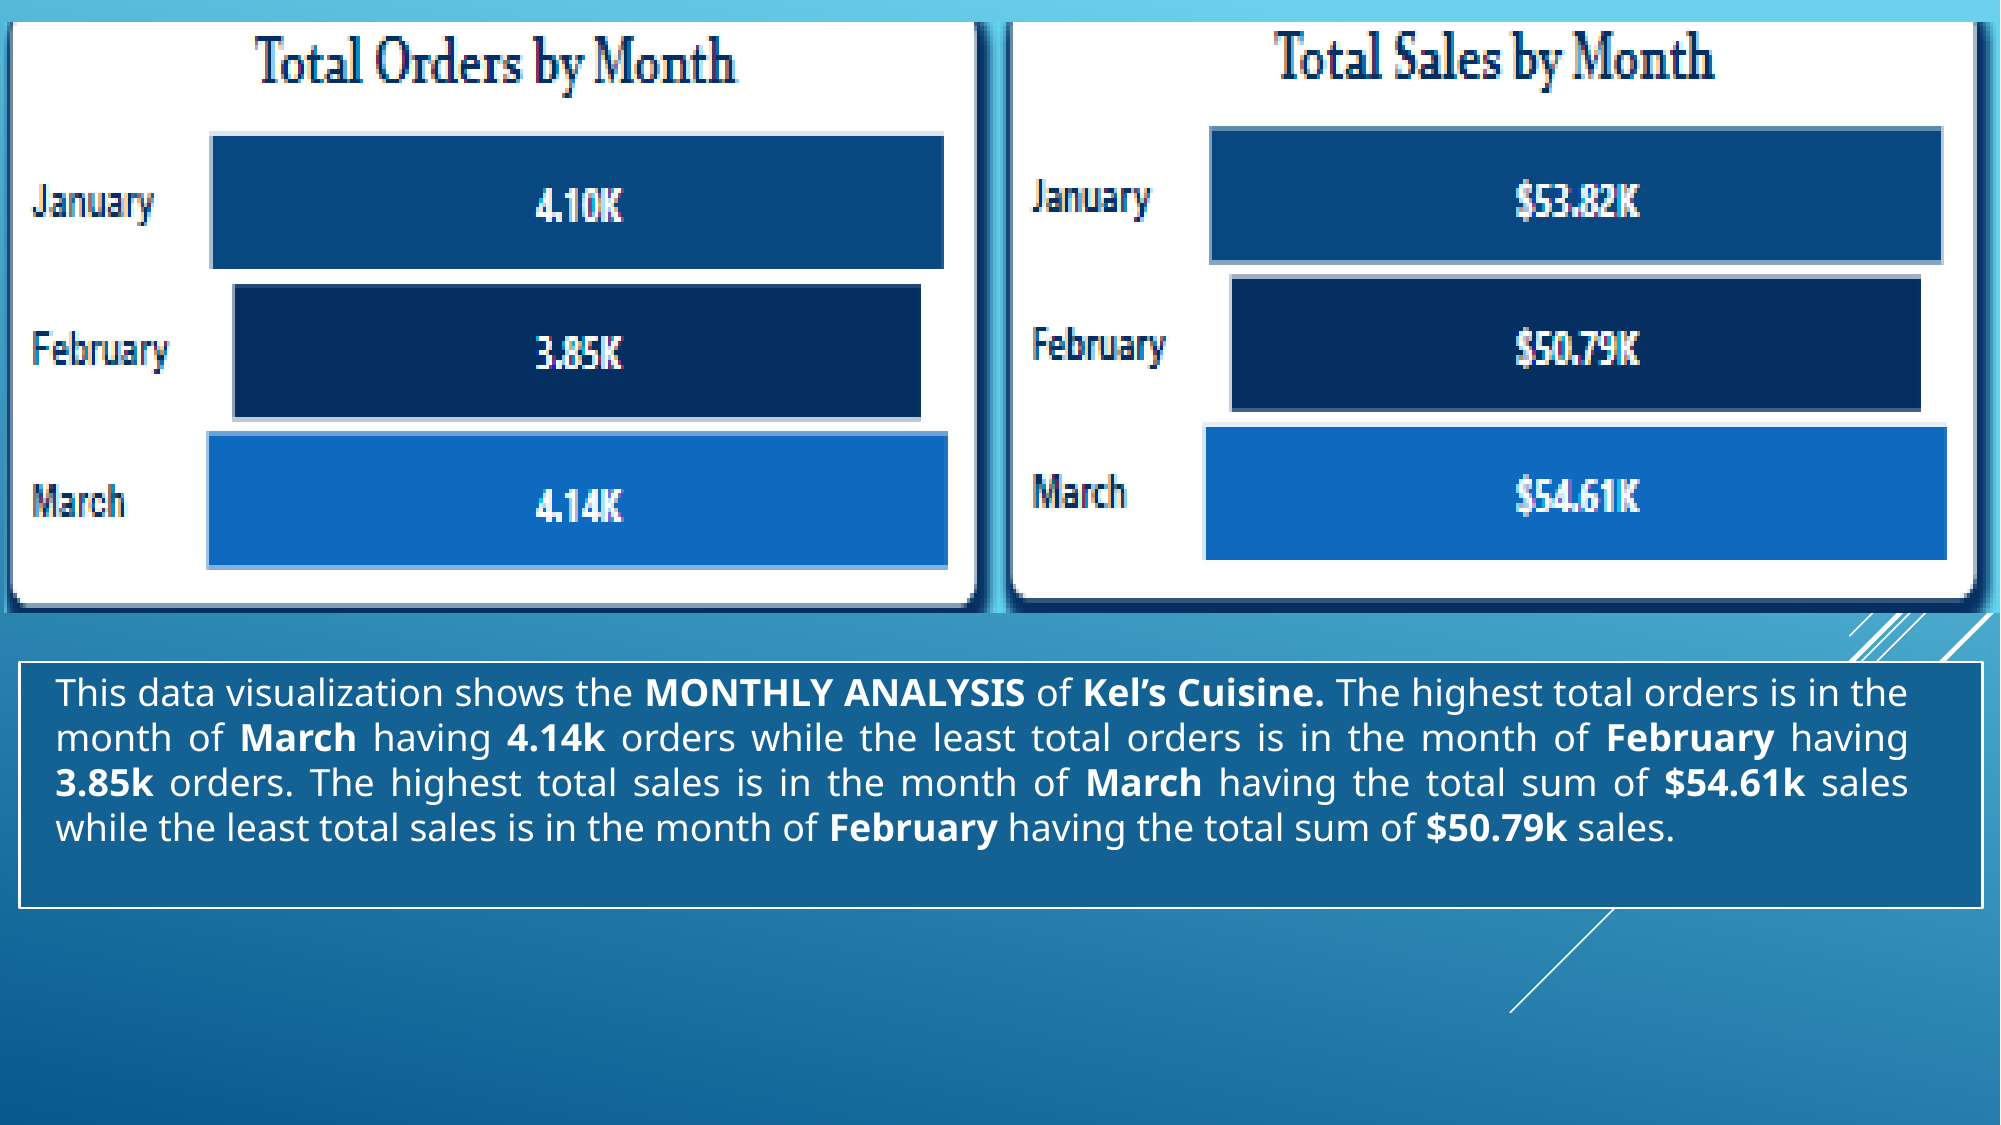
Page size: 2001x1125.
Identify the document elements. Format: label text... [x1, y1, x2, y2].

text_box This data visualization shows the MONTHLY ANALYSIS of Kel’s Cuisine. The highest total orders is in the month of March having 4.14k orders while the least total orders is in the month of February having 3.85k orders. The highest total sales is in the month of March having the total sum of $54.61k sales while the least total sales is in the month of February having the total sum of $50.79k sales. [40, 661, 1924, 857]
picture [4, 22, 2000, 613]
text_box [18, 661, 1984, 909]
